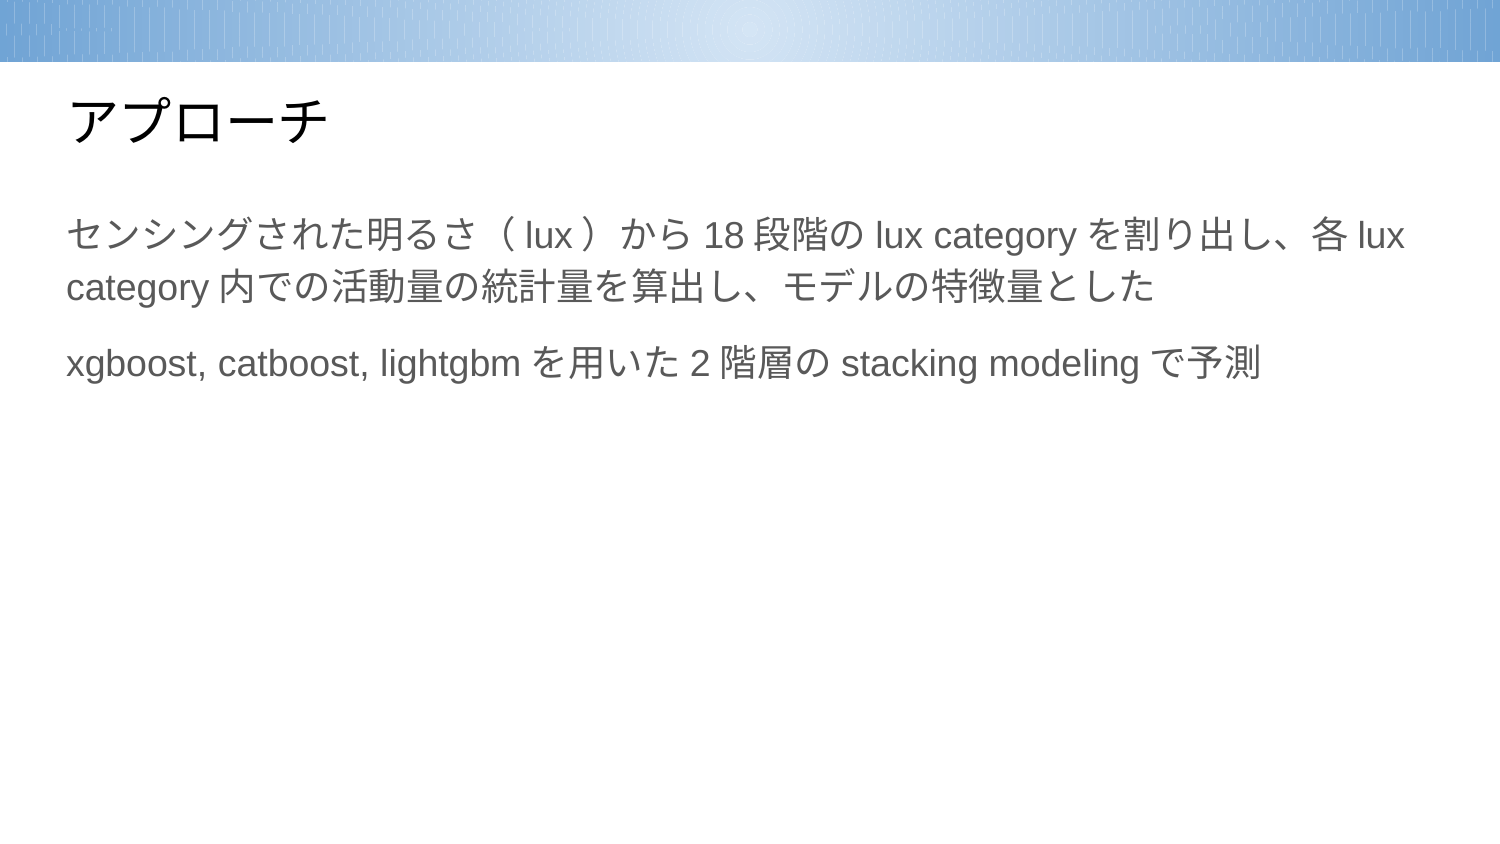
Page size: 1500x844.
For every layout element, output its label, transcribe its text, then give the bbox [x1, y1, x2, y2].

title アプローチ [51, 72, 1449, 167]
list センシングされた明るさ（lux）から18段階のlux categoryを割り出し、各lux category内での活動量の統計量を算出し、モデルの特徴量とした xgboost, catboost, lightgbmを用いた2階層のstacking modelingで予測 [51, 189, 1449, 750]
